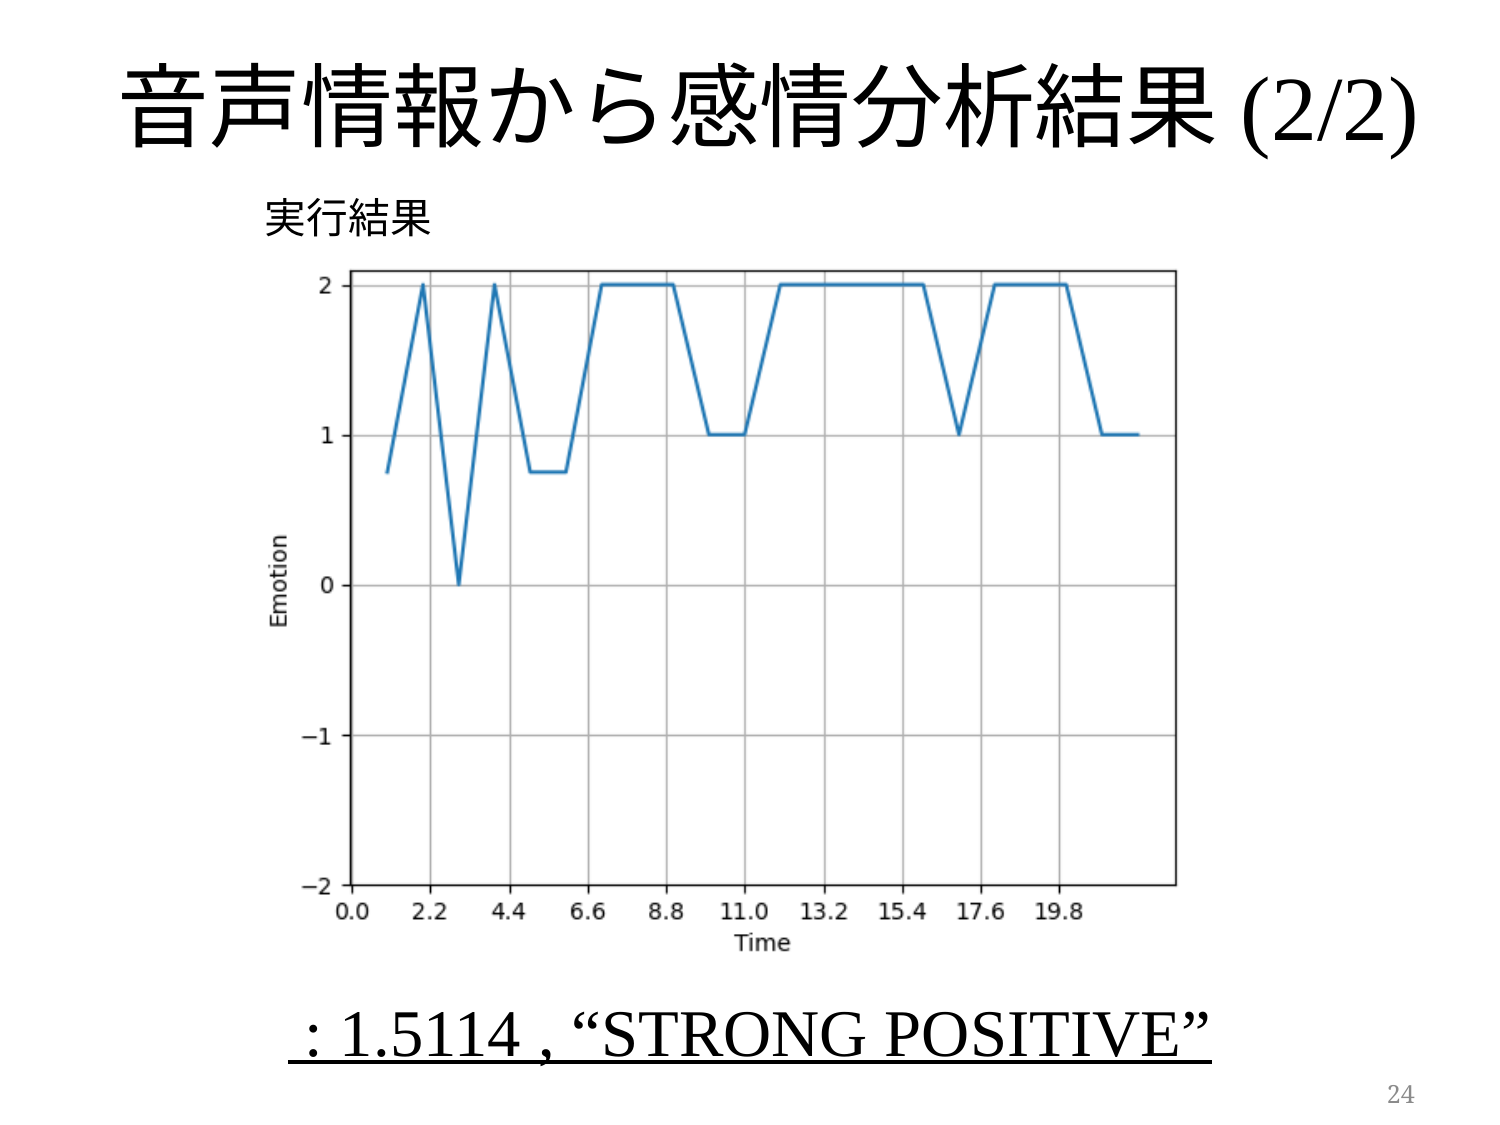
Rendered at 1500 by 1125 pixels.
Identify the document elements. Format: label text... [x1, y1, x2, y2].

picture [217, 174, 1282, 973]
text_box 音声情報から感情分析結果(2/2) [103, 53, 1447, 165]
slide_number 24 [1092, 1065, 1430, 1125]
